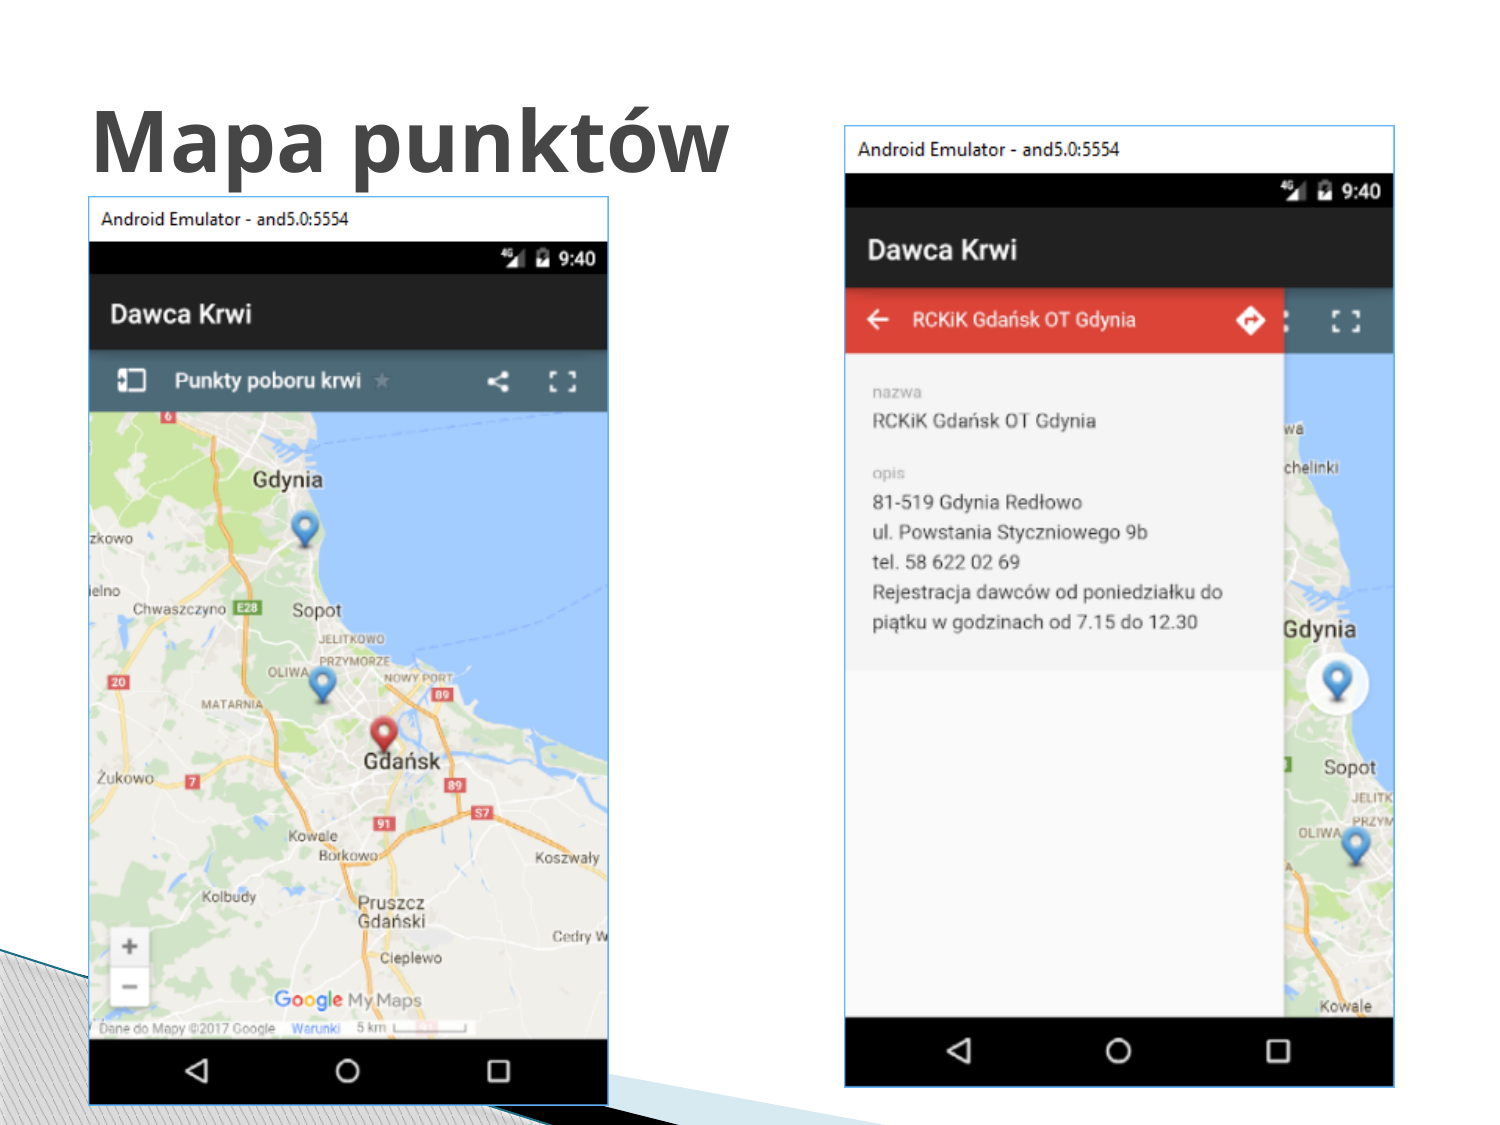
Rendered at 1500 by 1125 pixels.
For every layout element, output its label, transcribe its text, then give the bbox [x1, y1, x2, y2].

title Mapa punktów [75, 45, 1425, 233]
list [88, 195, 609, 1107]
picture [844, 125, 1395, 1089]
